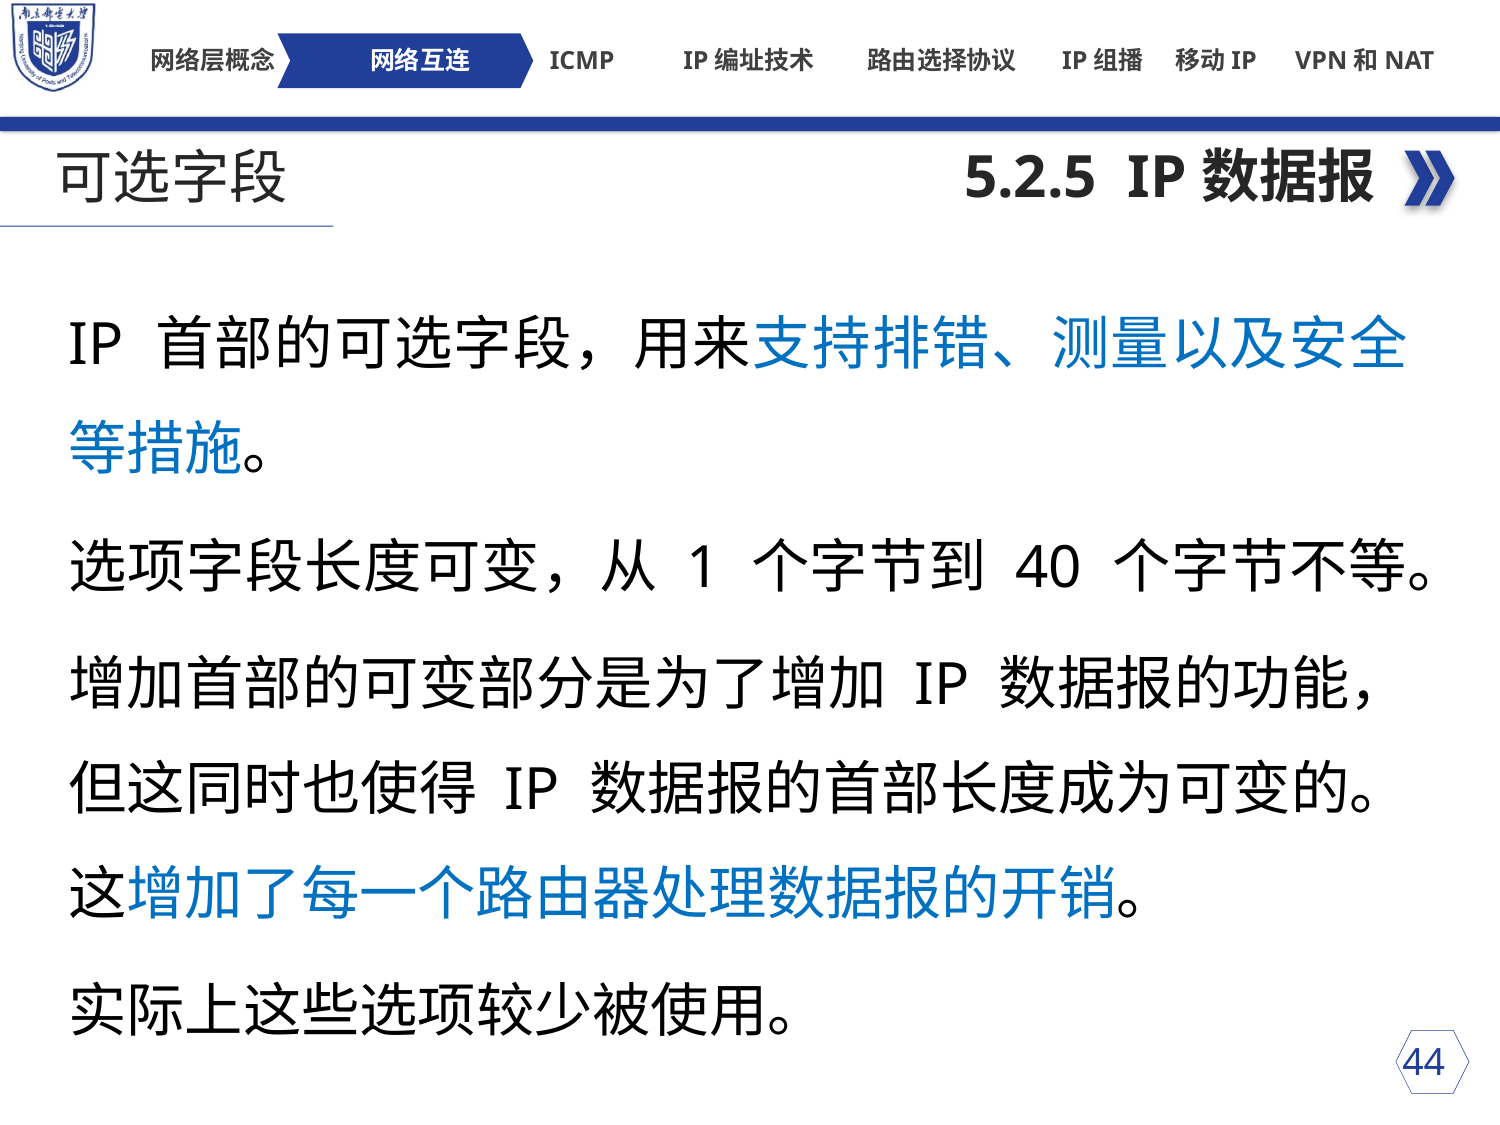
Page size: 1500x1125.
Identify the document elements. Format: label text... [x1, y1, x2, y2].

text_box VPN和NAT [1256, 44, 1474, 75]
text_box IP编址技术 [691, 44, 833, 75]
text_box 网络层概念 [108, 44, 311, 75]
text_box 网络互连 [311, 44, 473, 75]
text_box [275, 75, 528, 90]
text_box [1404, 150, 1455, 206]
picture [0, 0, 108, 93]
text_box 44 [1363, 1030, 1494, 1092]
text_box IP组播 [994, 44, 1212, 75]
text_box 路由选择协议 [833, 44, 994, 75]
text_box 移动IP [1212, 44, 1256, 75]
text_box [275, 32, 527, 44]
text_box ICMP [473, 44, 691, 75]
text_box IP 首部的可选字段，用来支持排错、测量以及安全等措施。 选项字段长度可变，从 1 个字节到 40 个字节不等。 增加首部的可变部分是为了增加 IP 数据报的功能，但这同时也使得 IP 数据报的首部长度成为可变的。这增加了每一个路由器处理数据报的开销。 实际上这些选项较少被使用。 [53, 263, 1423, 1051]
text_box 可选字段 [0, 138, 481, 213]
text_box 5.2.5 IP数据报 [113, 132, 1391, 217]
text_box [0, 116, 1500, 132]
